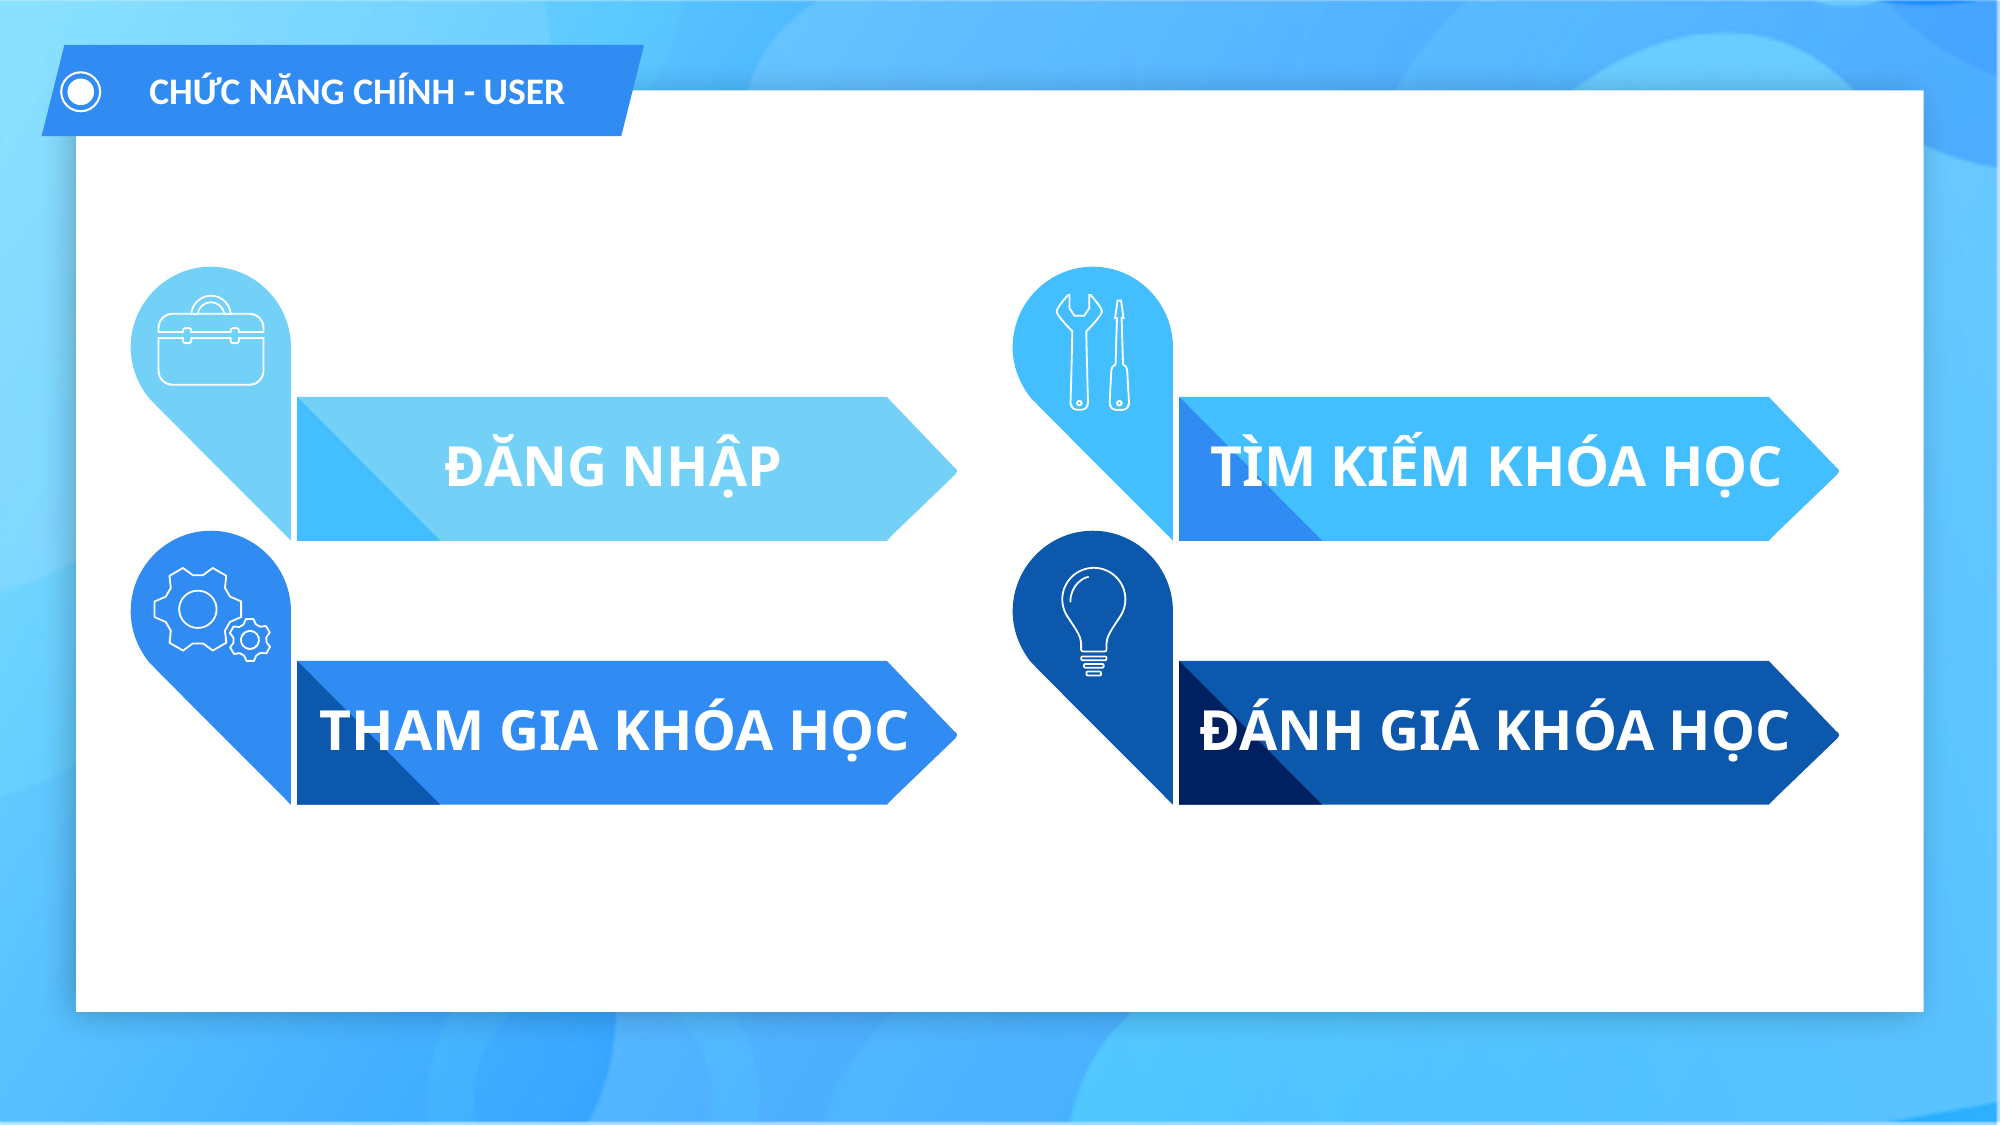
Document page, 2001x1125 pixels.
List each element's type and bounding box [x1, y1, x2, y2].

text_box [130, 266, 958, 541]
text_box [1012, 266, 1840, 530]
text_box [75, 89, 1925, 1013]
text_box [41, 44, 806, 137]
text_box [1012, 530, 1840, 805]
picture [0, 0, 2000, 1125]
text_box [130, 541, 958, 805]
